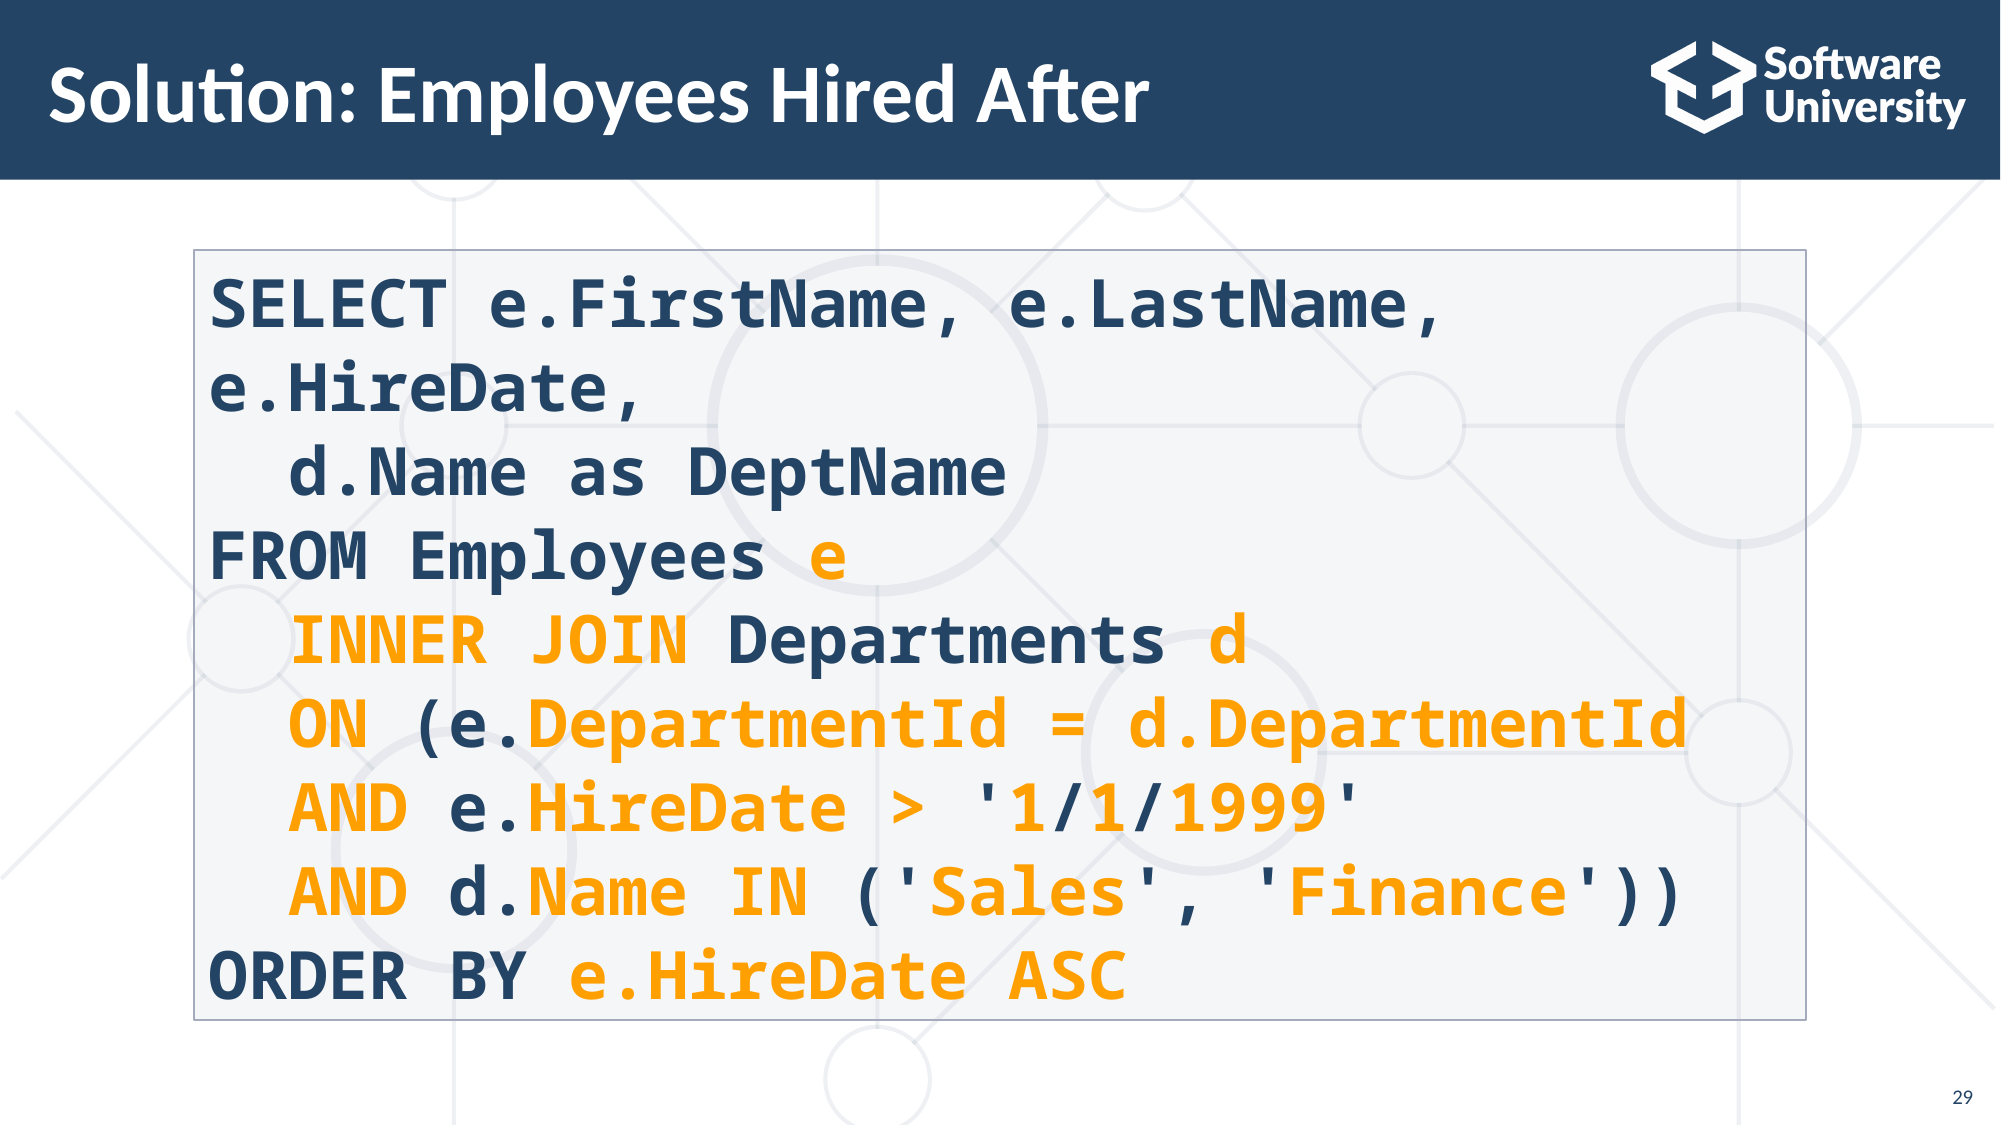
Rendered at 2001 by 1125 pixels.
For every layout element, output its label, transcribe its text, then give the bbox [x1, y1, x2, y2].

picture [1651, 41, 1966, 134]
slide_number 29 [1927, 1067, 1989, 1117]
text_box SELECT e.FirstName, e.LastName, e.HireDate, d.Name as DeptName FROM Employees e INNER JOIN Departments d ON (e.DepartmentId = d.DepartmentId AND e.HireDate > '1/1/1999' AND d.Name IN ('Sales', 'Finance')) ORDER BY e.HireDate ASC [193, 249, 1807, 1020]
title Solution: Employees Hired After [31, 16, 1625, 162]
